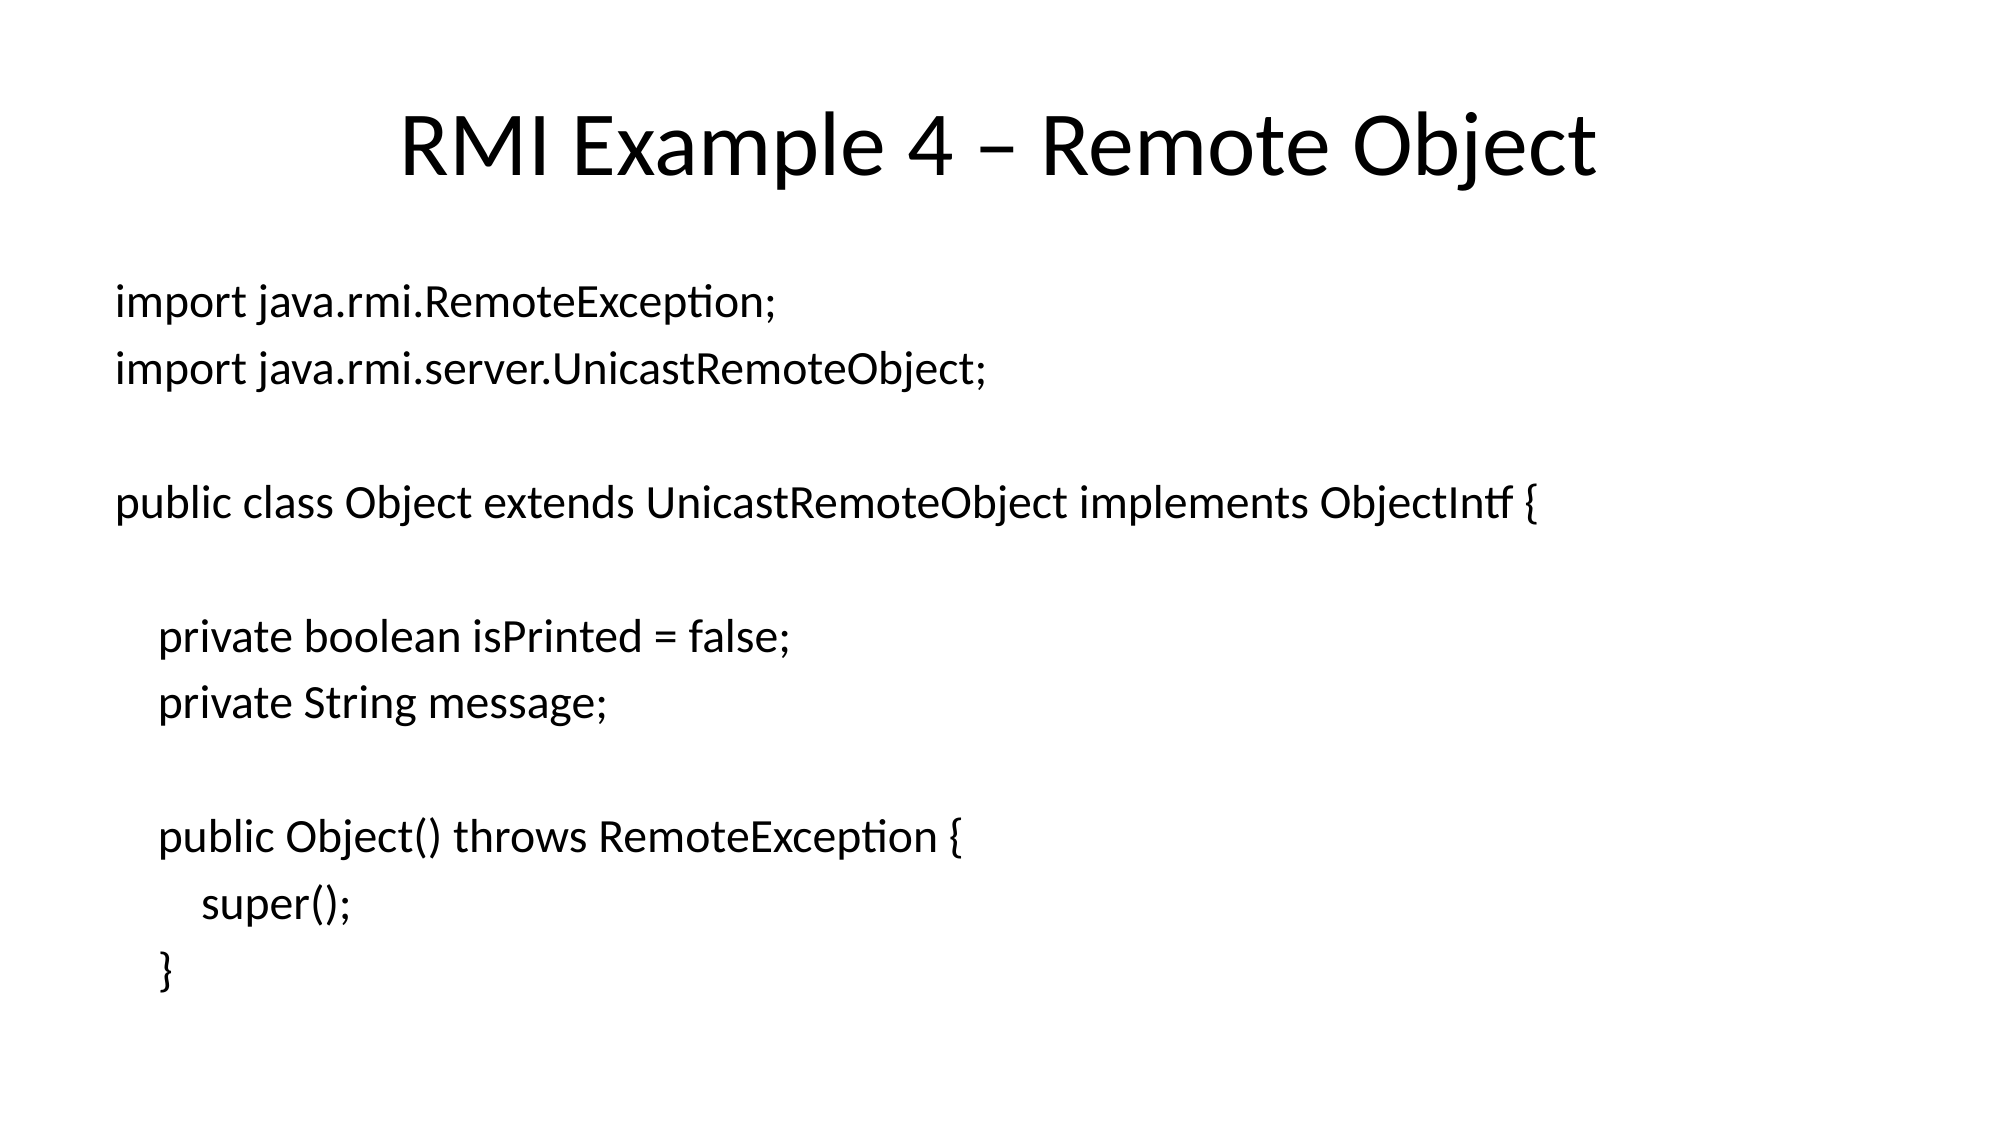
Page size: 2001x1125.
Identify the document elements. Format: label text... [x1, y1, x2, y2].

title RMI Example 4 – Remote Object [99, 45, 1900, 233]
list import java.rmi.RemoteException; import java.rmi.server.UnicastRemoteObject; public class Object extends UnicastRemoteObject implements ObjectIntf { private boolean isPrinted = false; private String message; public Object() throws RemoteException { super(); } [99, 262, 1900, 1005]
